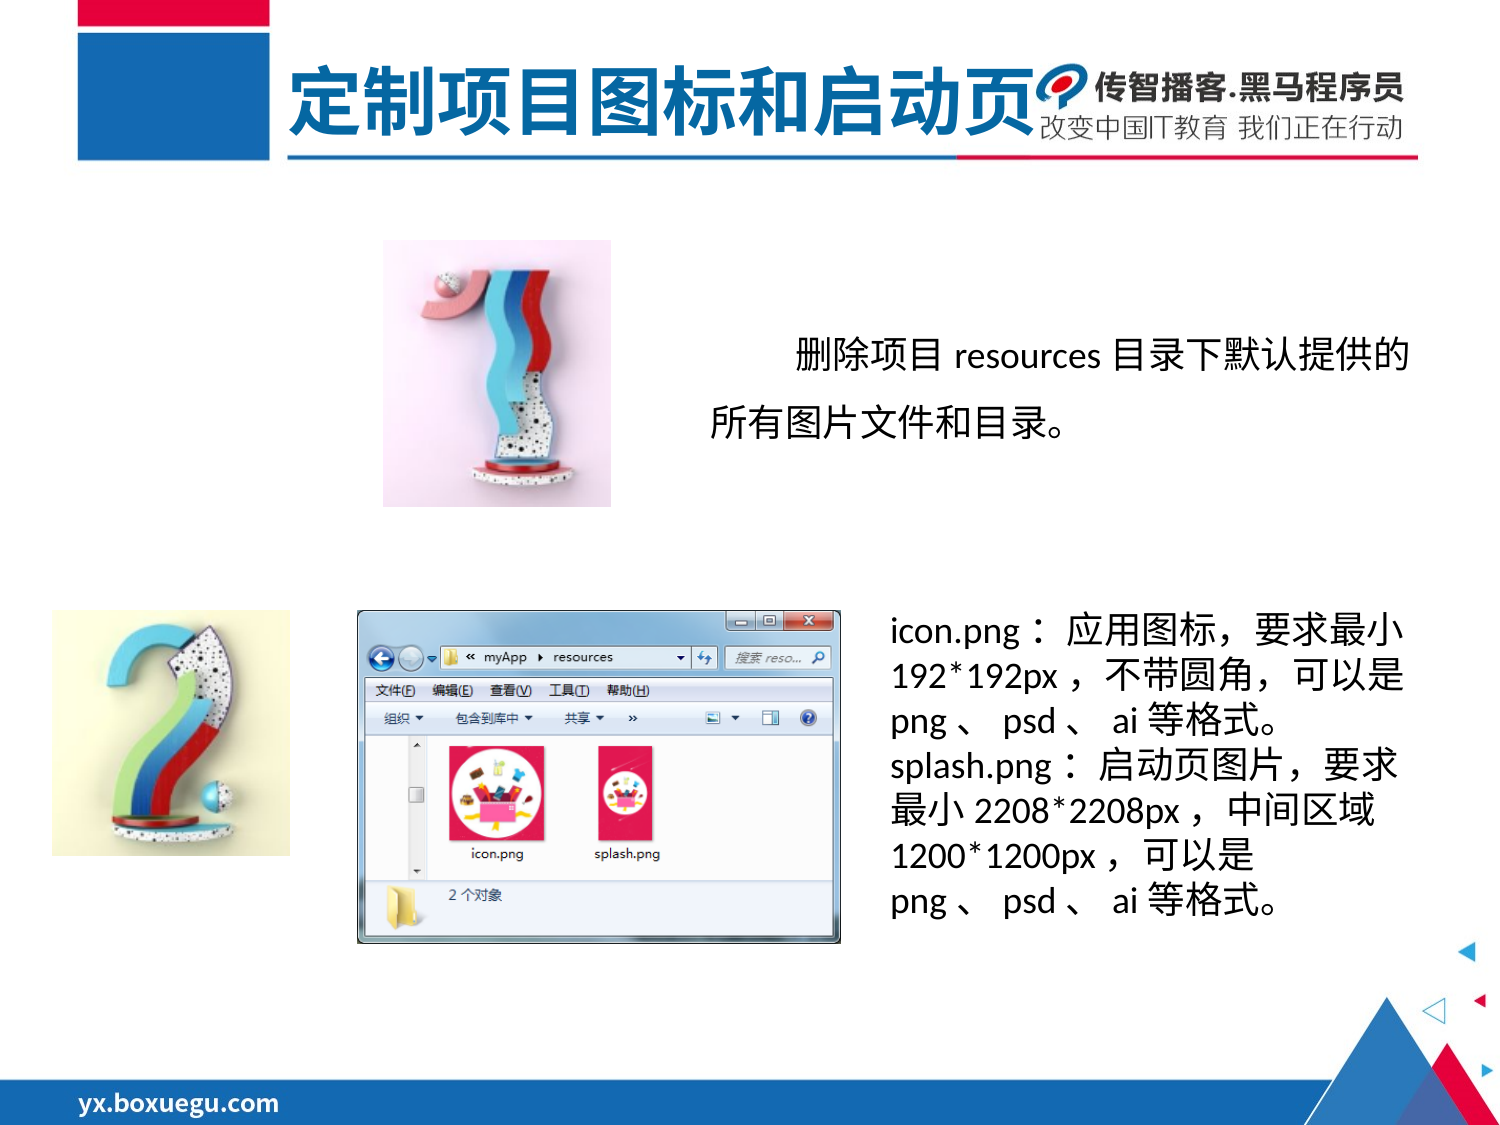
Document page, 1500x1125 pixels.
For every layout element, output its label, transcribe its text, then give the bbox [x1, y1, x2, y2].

picture [0, 0, 1500, 1125]
text_box icon.png：应用图标，要求最小192*192px，不带圆角，可以是png、psd、ai等格式。 splash.png：启动页图片，要求最小2208*2208px，中间区域1200*1200px，可以是png、psd、ai等格式。 [875, 599, 1426, 929]
text_box 删除项目resources目录下默认提供的所有图片文件和目录。 [695, 301, 1446, 452]
text_box 定制项目图标和启动页 [272, 39, 1500, 159]
